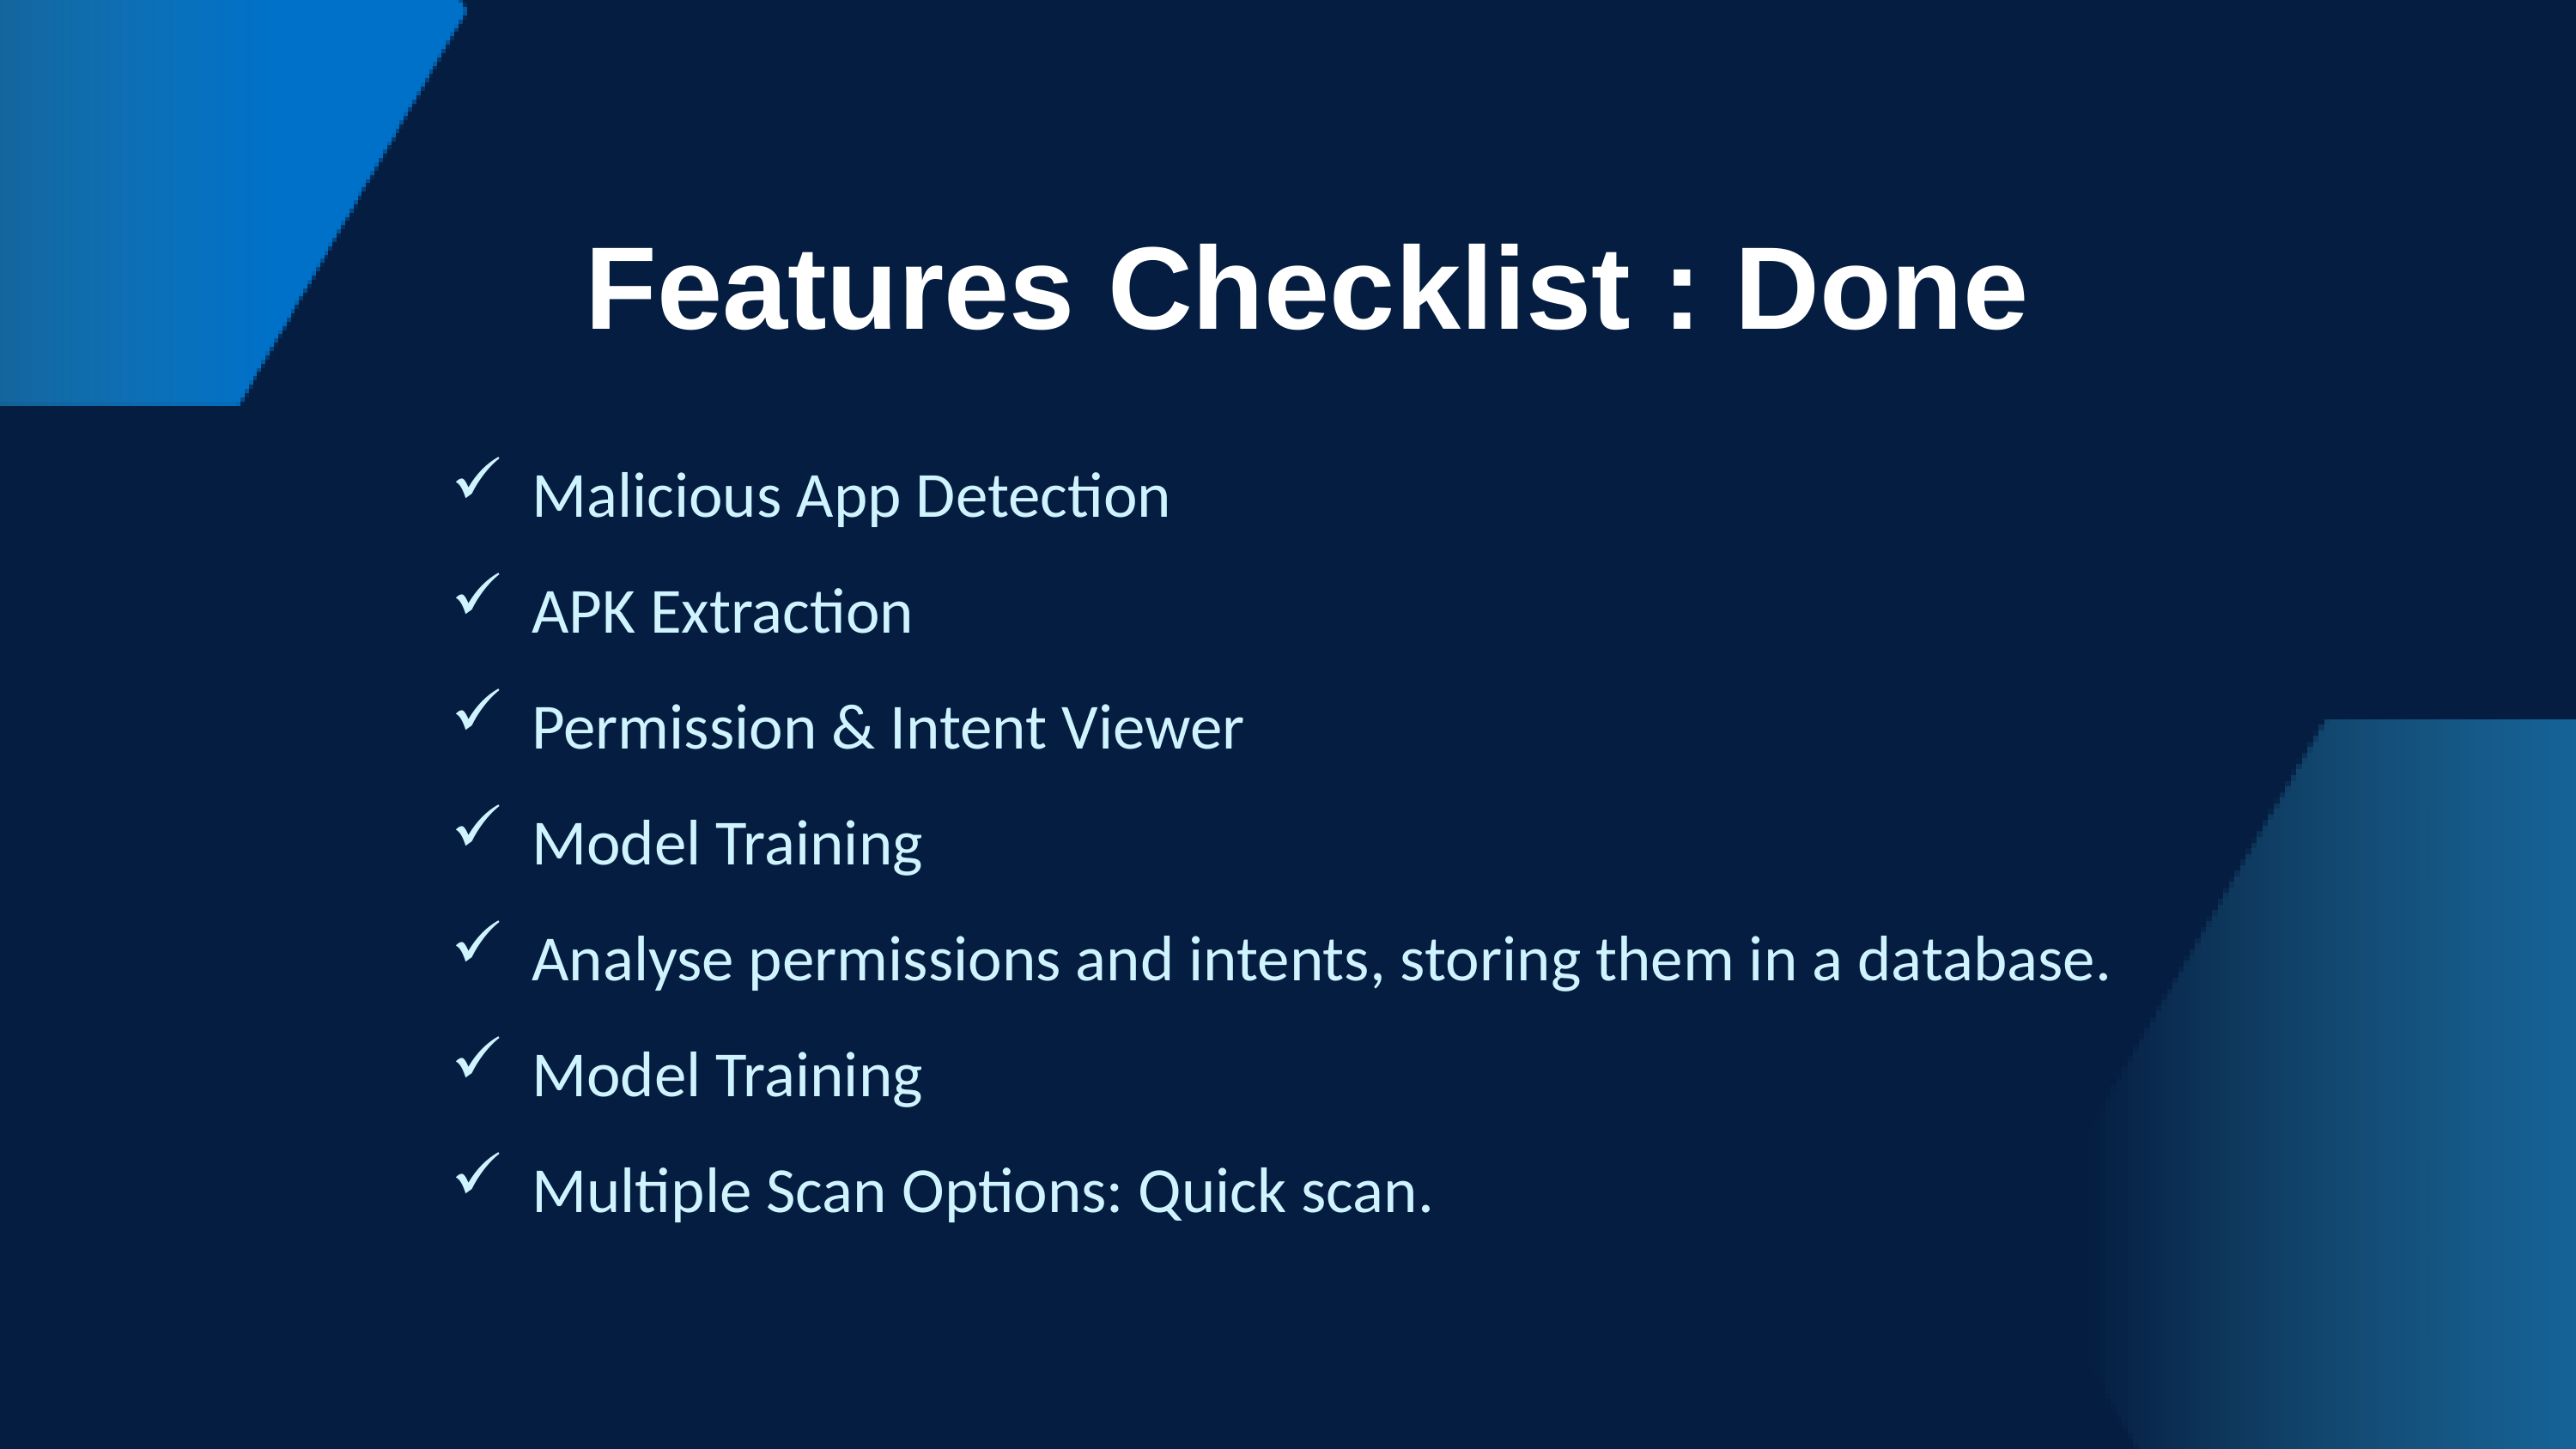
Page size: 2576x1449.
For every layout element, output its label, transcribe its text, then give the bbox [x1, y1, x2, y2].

text_box Features Checklist : Done [477, 183, 2138, 353]
text_box Malicious App Detection APK Extraction Permission & Intent Viewer Model Training Analyse permissions and intents, storing them in a database. Model Training Multiple Scan Options: Quick scan. [438, 401, 2324, 1343]
text_box [0, 0, 467, 406]
text_box [2021, 719, 2576, 1449]
